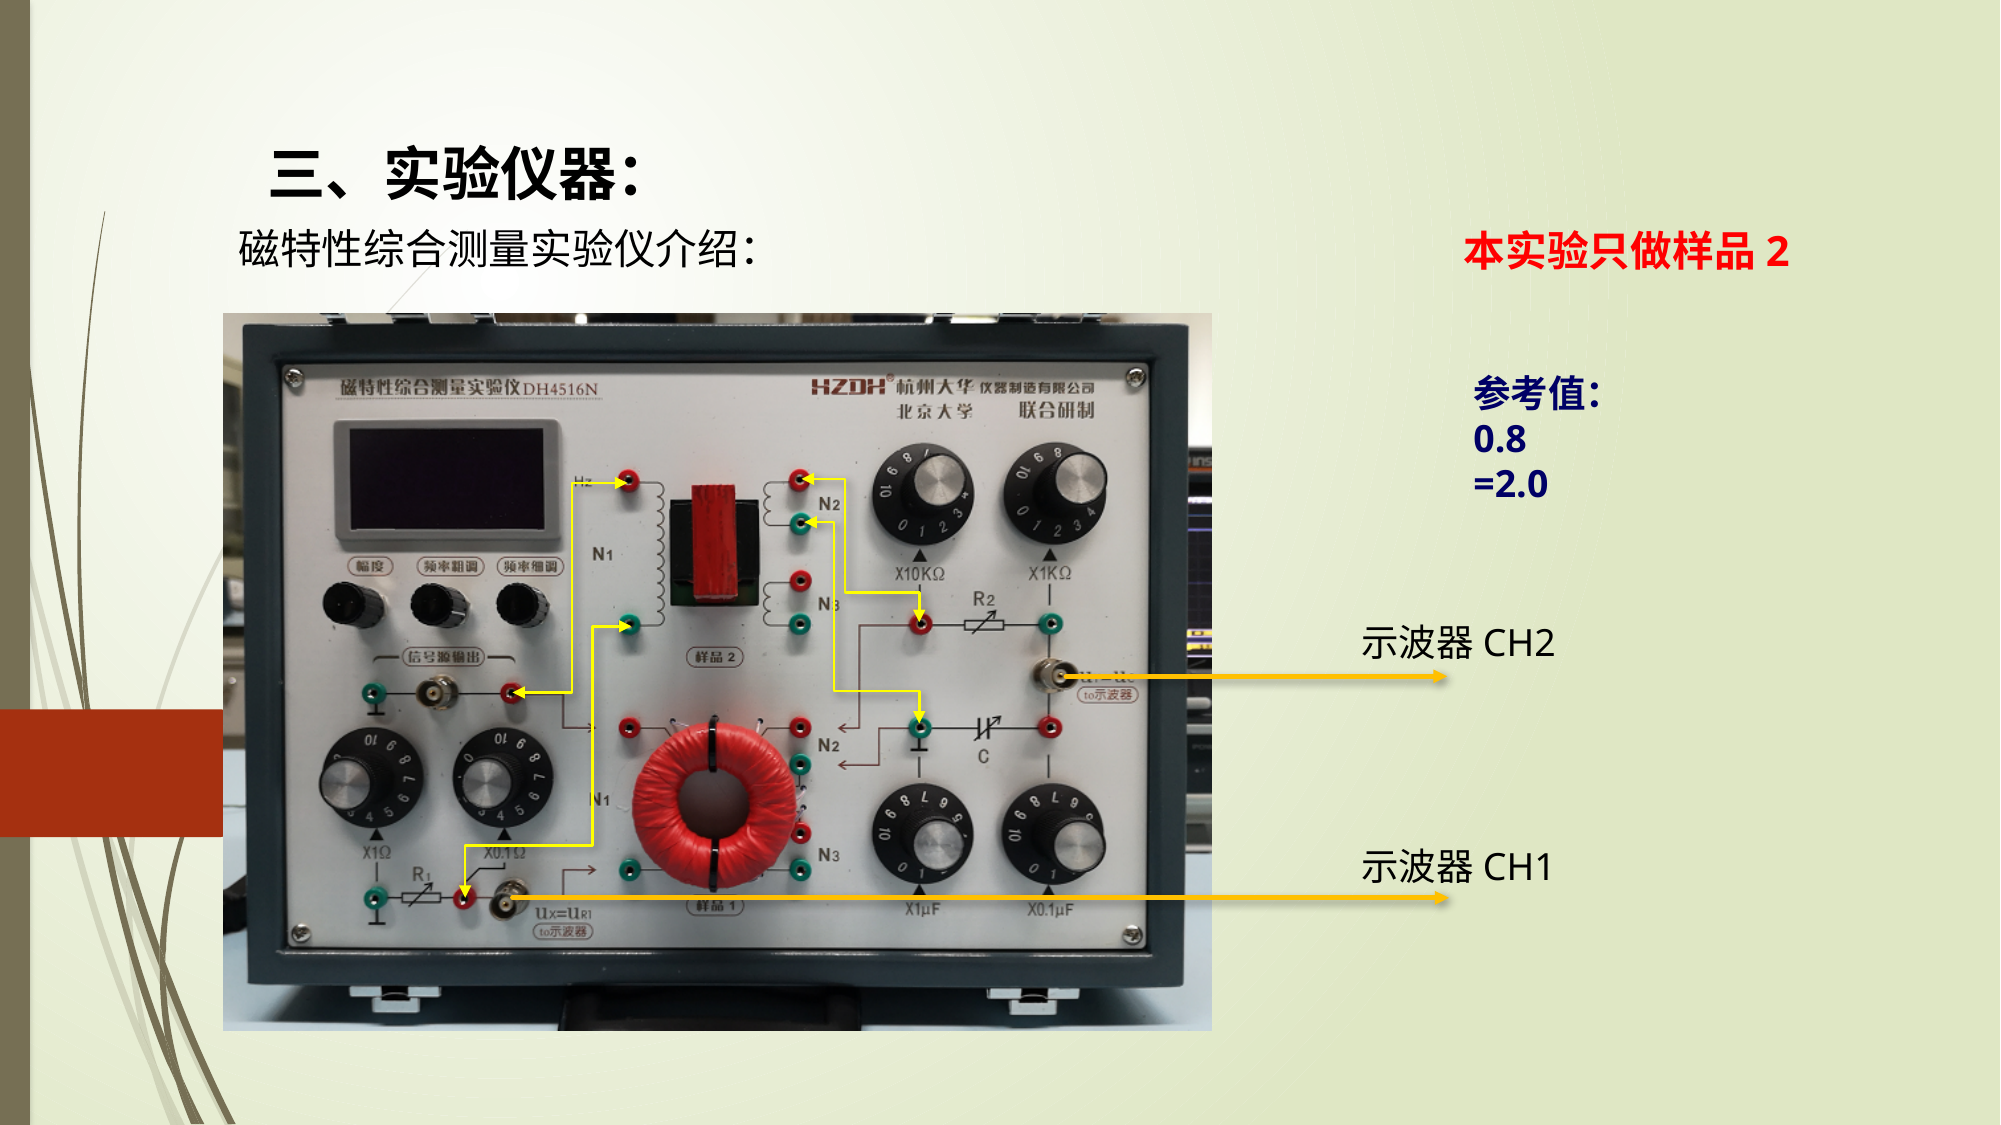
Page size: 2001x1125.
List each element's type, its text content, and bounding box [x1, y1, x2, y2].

text_box 本实验只做样品2 [1448, 217, 1838, 282]
text_box 三、实验仪器： [252, 94, 804, 215]
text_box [223, 312, 1570, 1031]
text_box 磁特性综合测量实验仪介绍： [223, 215, 788, 280]
